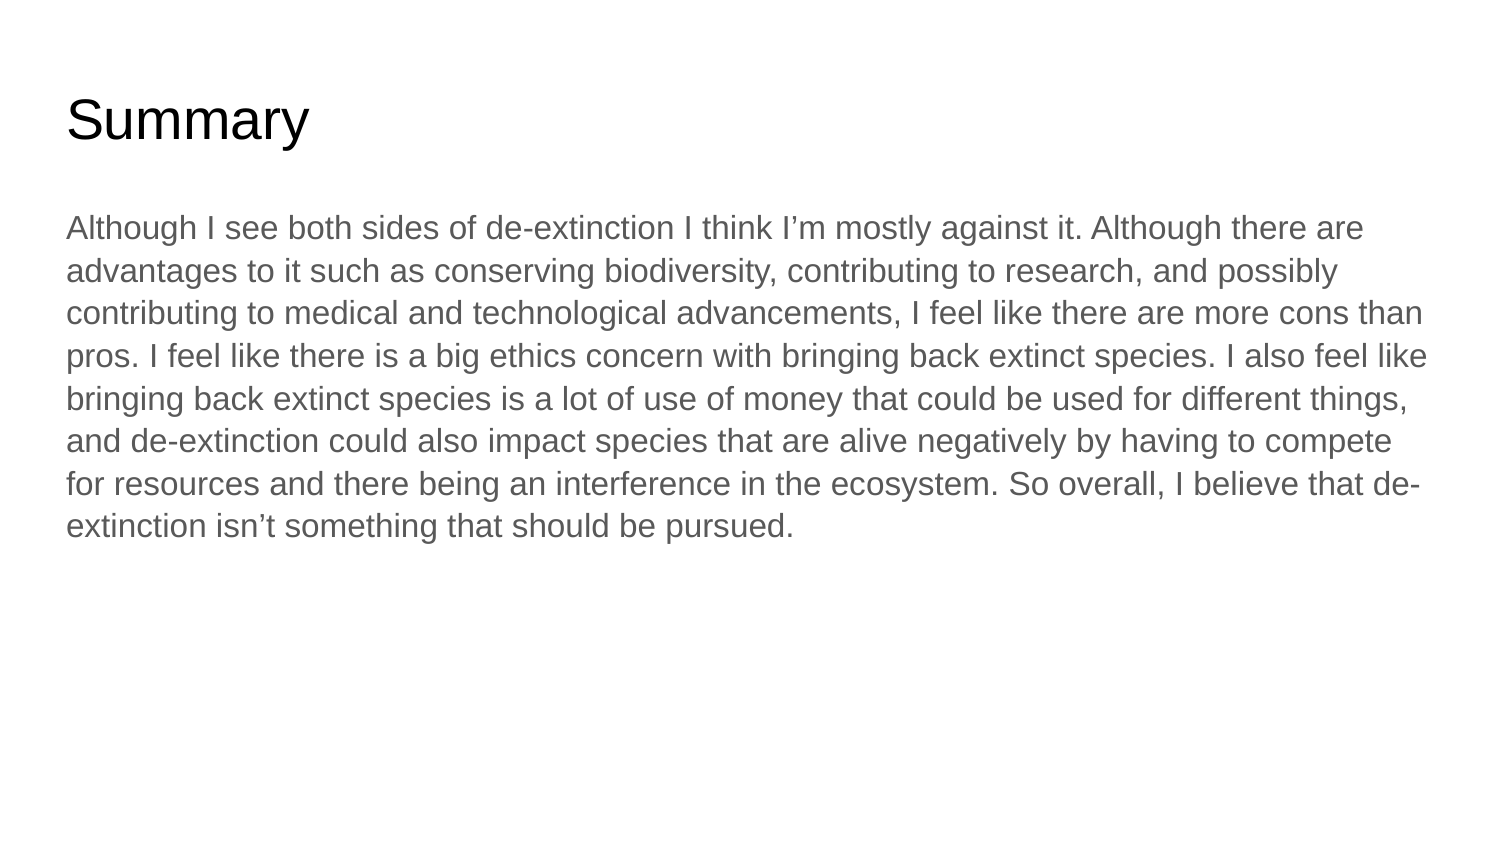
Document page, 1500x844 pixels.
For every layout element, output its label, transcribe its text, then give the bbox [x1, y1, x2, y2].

title Summary [51, 72, 1449, 167]
list Although I see both sides of de-extinction I think I’m mostly against it. Although there are advantages to it such as conserving biodiversity, contributing to research, and possibly contributing to medical and technological advancements, I feel like there are more cons than pros. I feel like there is a big ethics concern with bringing back extinct species. I also feel like bringing back extinct species is a lot of use of money that could be used for different things, and de-extinction could also impact species that are alive negatively by having to compete for resources and there being an interference in the ecosystem. So overall, I believe that de-extinction isn’t something that should be pursued. [51, 189, 1449, 750]
